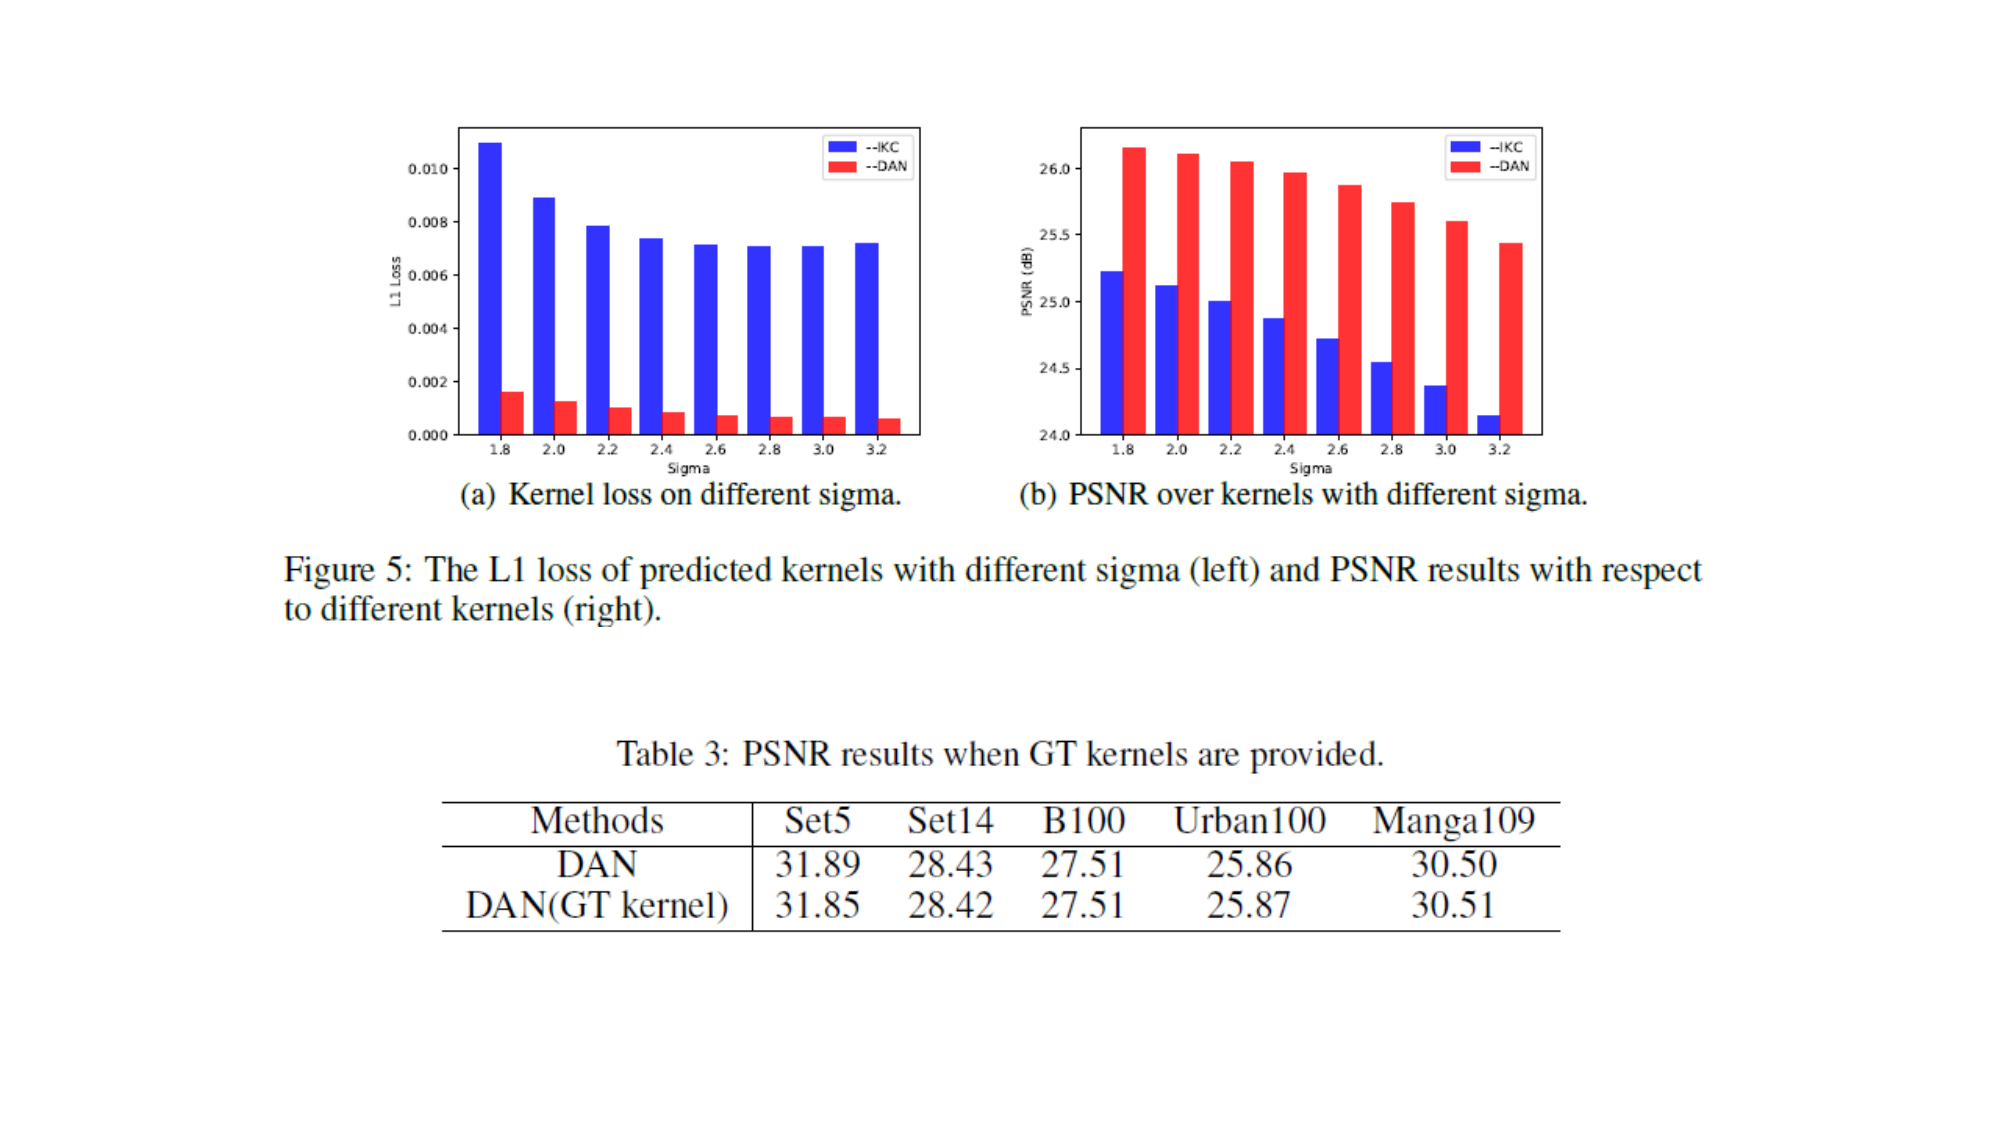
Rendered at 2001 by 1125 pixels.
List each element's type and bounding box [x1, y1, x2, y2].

picture [277, 96, 1723, 627]
picture [422, 730, 1578, 940]
